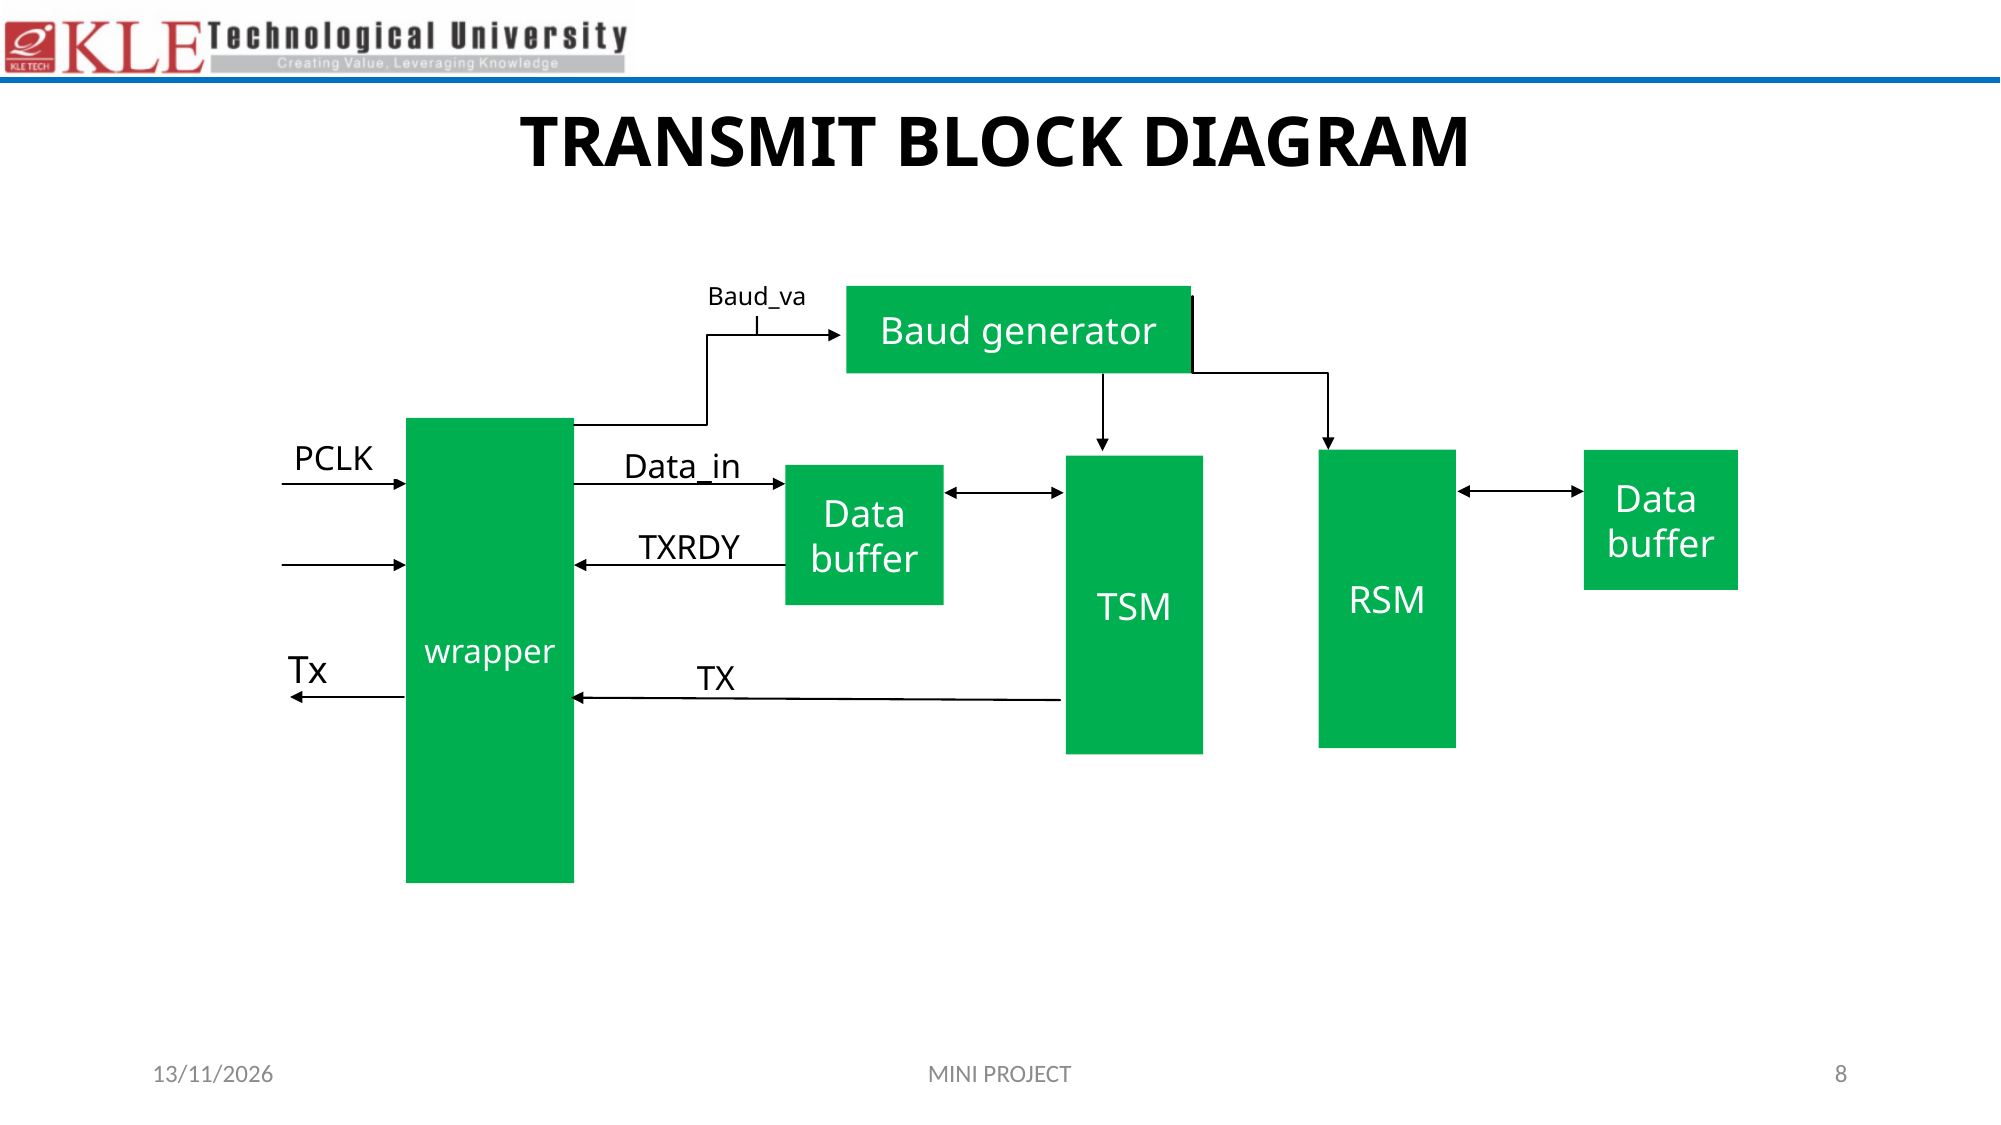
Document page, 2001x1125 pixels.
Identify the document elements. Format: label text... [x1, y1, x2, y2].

footer MINI PROJECT [662, 1042, 1338, 1103]
slide_number 8 [1412, 1042, 1863, 1103]
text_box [261, 285, 1738, 884]
text_box TRANSMIT BLOCK DIAGRAM [111, 97, 1522, 189]
picture [0, 0, 635, 79]
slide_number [137, 1042, 588, 1103]
